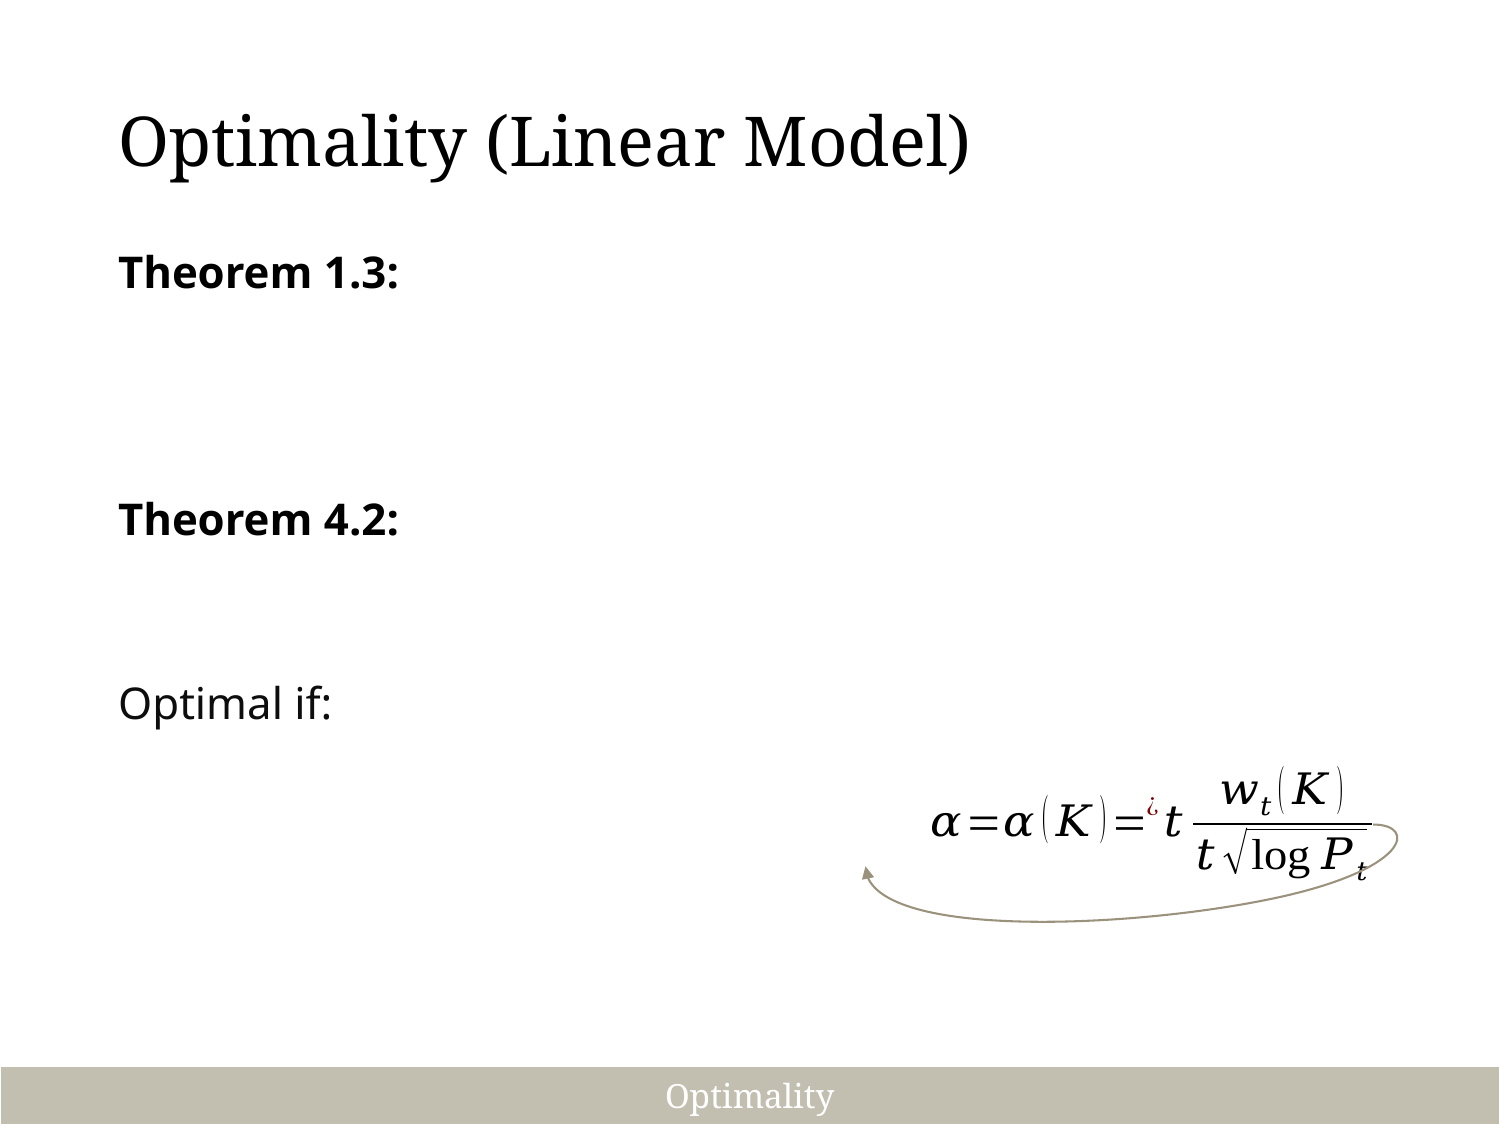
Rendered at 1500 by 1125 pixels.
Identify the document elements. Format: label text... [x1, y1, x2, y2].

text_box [865, 824, 1374, 867]
text_box Optimality [0, 1065, 1500, 1125]
title Optimality (Linear Model) [103, 59, 1397, 229]
